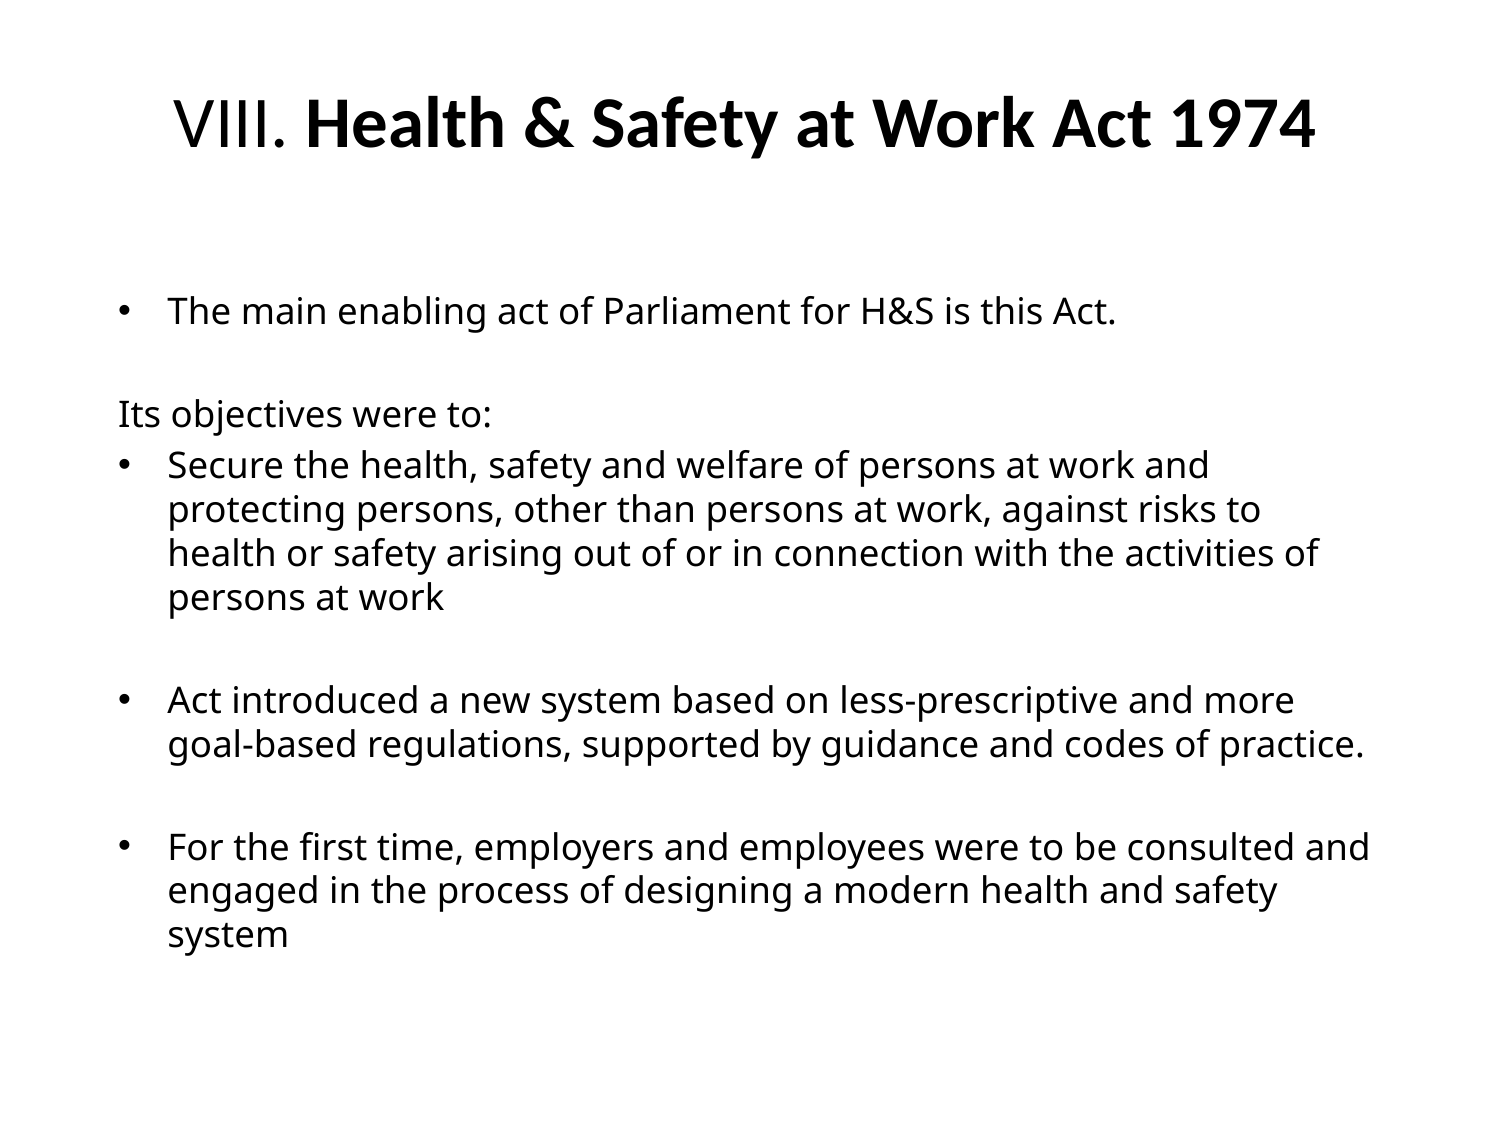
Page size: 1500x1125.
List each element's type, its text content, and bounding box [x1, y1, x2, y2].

list The main enabling act of Parliament for H&S is this Act. Its objectives were to: Secure the health, safety and welfare of persons at work and protecting persons, other than persons at work, against risks to health or safety arising out of or in connection with the activities of persons at work Act introduced a new system based on less-prescriptive and more goal-based regulations, supported by guidance and codes of practice. For the first time, employers and employees were to be consulted and engaged in the process of designing a modern health and safety system [103, 280, 1397, 1014]
title VIII. Health & Safety at Work Act 1974 [39, 0, 1452, 235]
